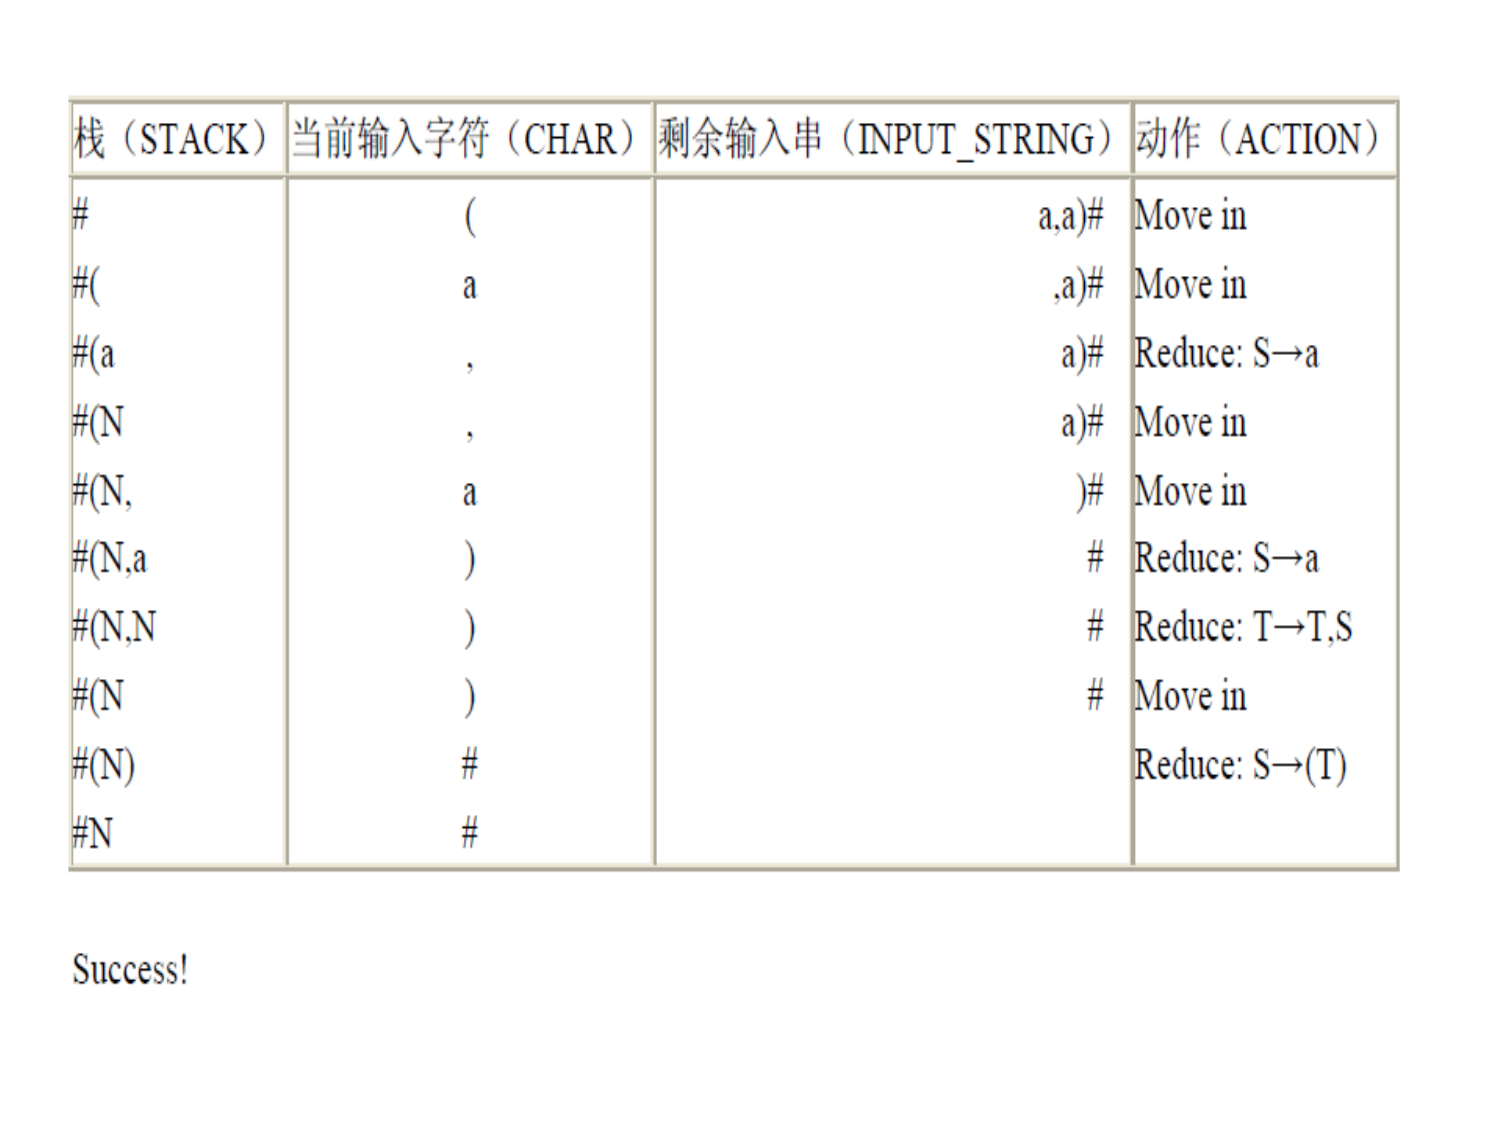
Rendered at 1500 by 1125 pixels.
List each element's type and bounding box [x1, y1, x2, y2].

picture [39, 81, 1461, 1009]
